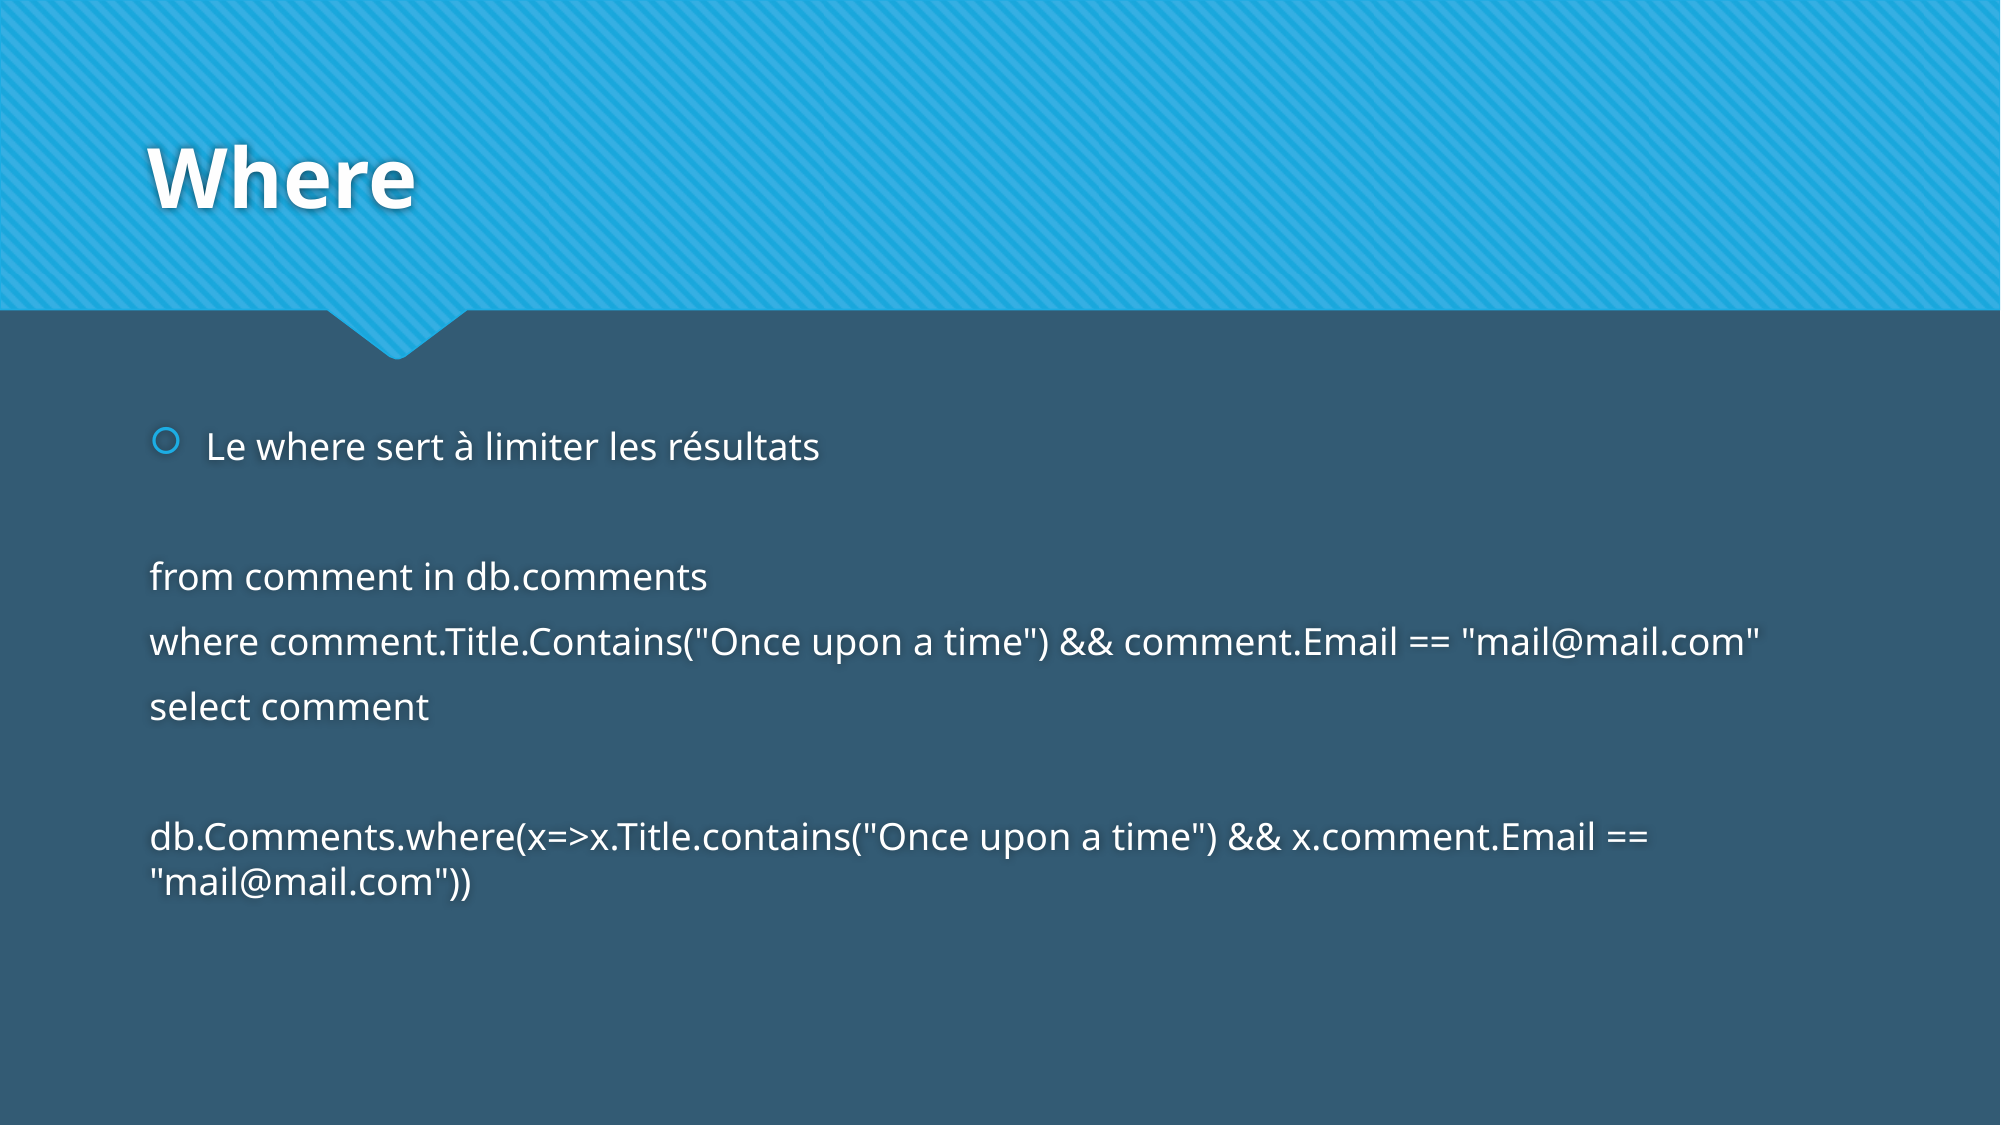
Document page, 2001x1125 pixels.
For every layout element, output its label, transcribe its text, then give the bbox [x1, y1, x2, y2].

list Le where sert à limiter les résultats from comment in db.comments where comment.Title.Contains("Once upon a time") && comment.Email == "mail@mail.com" select comment db.Comments.where(x=>x.Title.contains("Once upon a time") && x.comment.Email == "mail@mail.com")) [134, 364, 1866, 962]
title Where [132, 73, 1868, 233]
